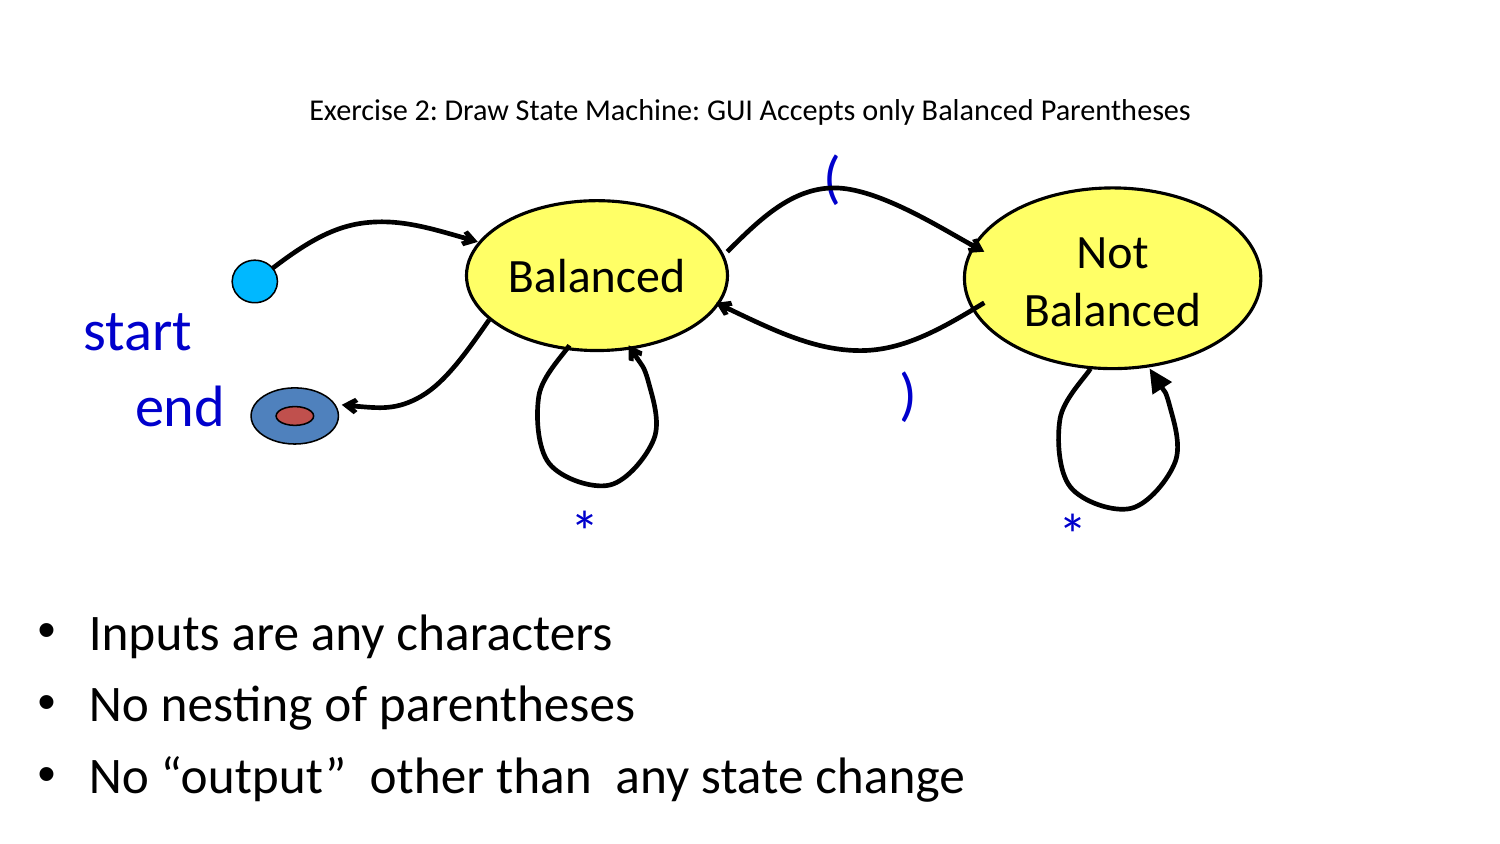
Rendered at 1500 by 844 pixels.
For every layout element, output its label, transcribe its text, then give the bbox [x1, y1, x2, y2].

text_box [341, 319, 490, 414]
text_box [727, 187, 985, 252]
text_box [232, 260, 278, 303]
text_box Balanced [466, 200, 728, 345]
text_box ) [886, 349, 985, 433]
text_box [273, 221, 478, 276]
text_box ( [809, 132, 909, 210]
text_box [715, 302, 985, 351]
text_box [621, 304, 717, 348]
text_box Not Balanced [964, 187, 1261, 368]
text_box [537, 345, 657, 486]
text_box [1058, 368, 1178, 506]
text_box [320, 393, 339, 439]
text_box end [121, 361, 320, 445]
text_box [468, 288, 573, 349]
text_box * [557, 487, 652, 571]
list Inputs are any characters No nesting of parentheses No “output” other than any state change [24, 591, 1465, 814]
text_box start [69, 285, 268, 370]
text_box * [1044, 489, 1139, 574]
title Exercise 2: Draw State Machine: GUI Accepts only Balanced Parentheses [0, 81, 1500, 133]
